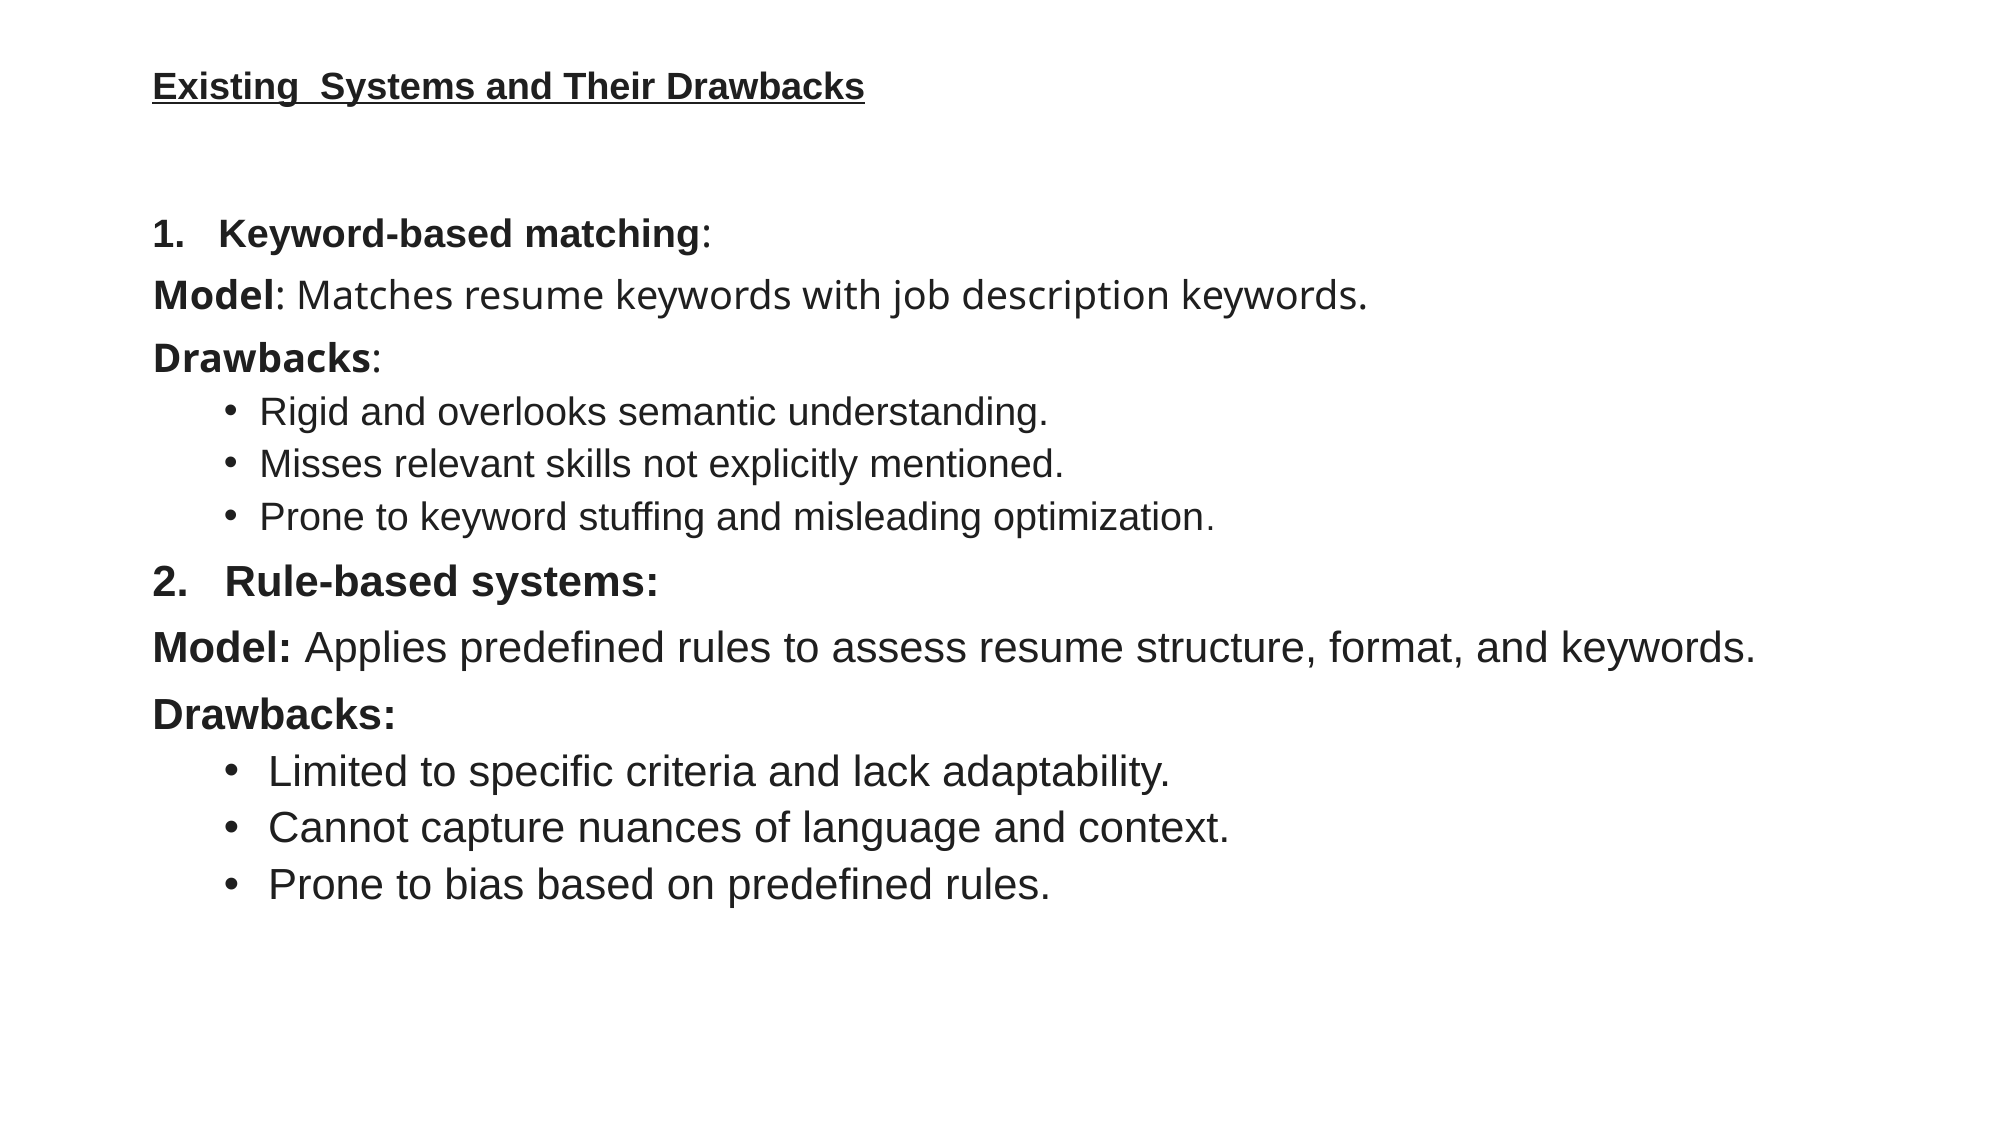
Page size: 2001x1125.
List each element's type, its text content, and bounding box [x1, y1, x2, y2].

title Existing Systems and Their Drawbacks [137, 59, 1863, 188]
list 1. Keyword-based matching: Model: Matches resume keywords with job description keywords. Drawbacks: Rigid and overlooks semantic understanding. Misses relevant skills not explicitly mentioned. Prone to keyword stuffing and misleading optimization. 2. Rule-based systems: Model: Applies predefined rules to assess resume structure, format, and keywords. Drawbacks: Limited to specific criteria and lack adaptability. Cannot capture nuances of language and context. Prone to bias based on predefined rules. [137, 205, 1863, 920]
